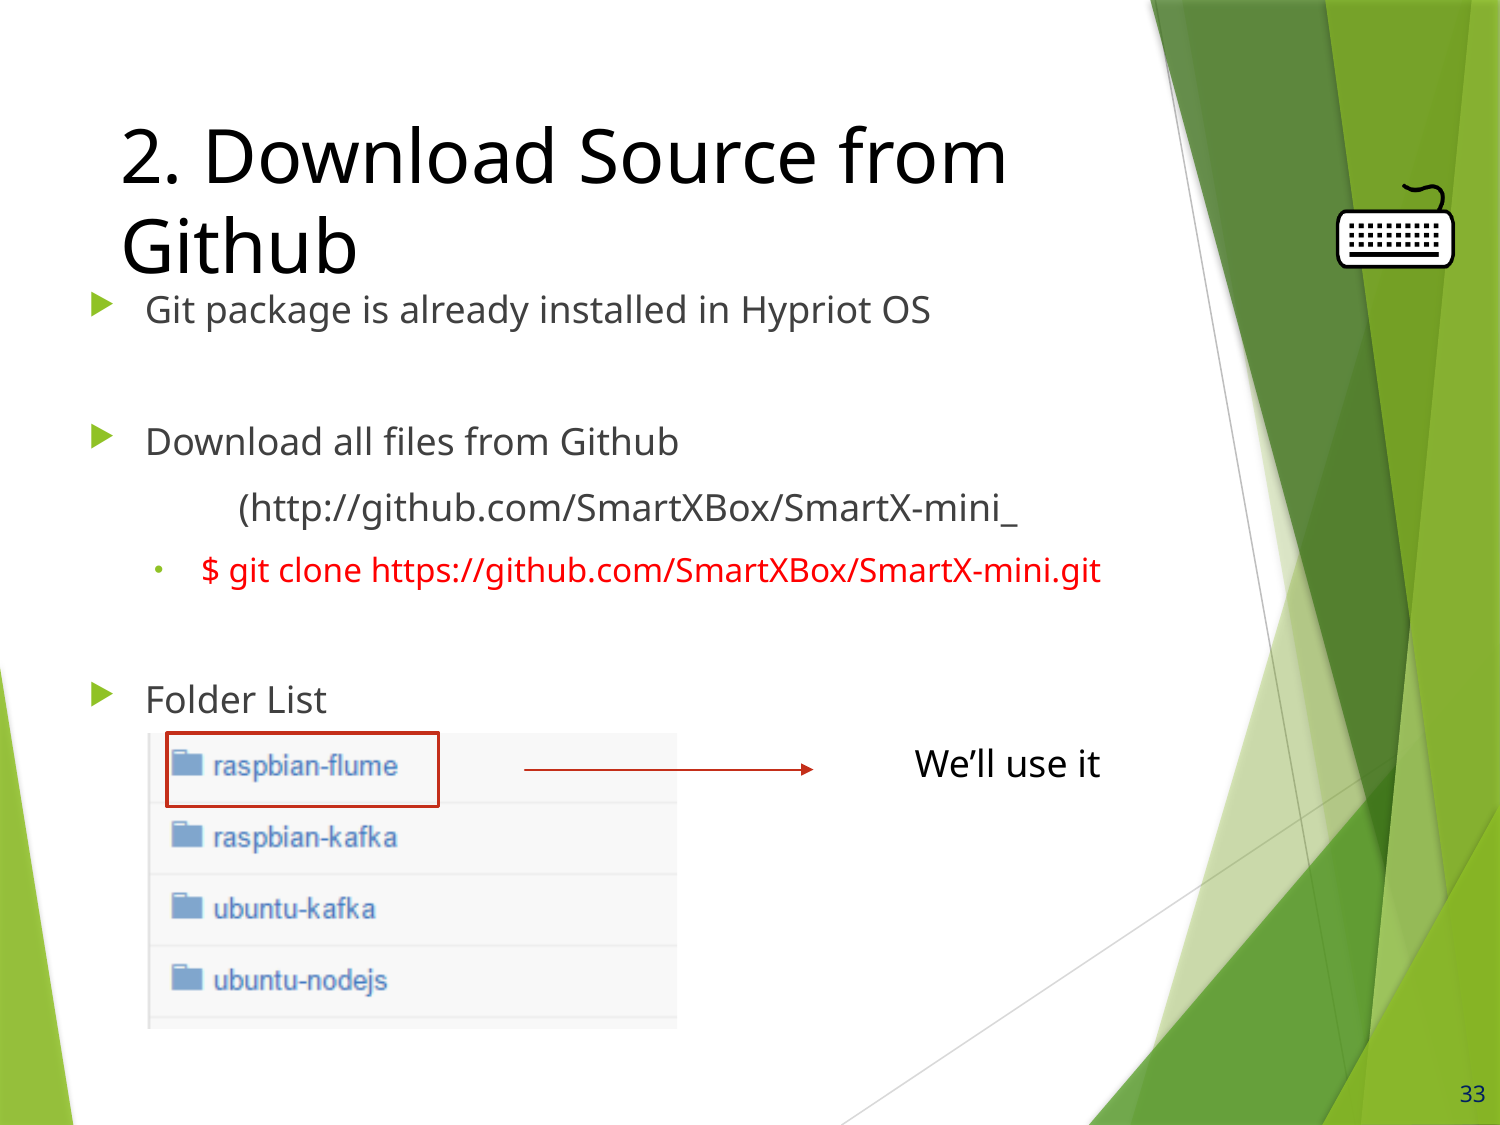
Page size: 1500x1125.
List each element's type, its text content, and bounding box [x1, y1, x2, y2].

slide_number 33 [1417, 1065, 1500, 1125]
picture [142, 732, 678, 1030]
picture [1305, 140, 1485, 319]
text_box Git package is already installed in Hypriot OS Download all files from Github (http://github.com/SmartXBox/SmartX-mini_ $ git clone https://github.com/SmartXBox/SmartX-mini.git Folder List [73, 278, 1430, 993]
text_box 2. Download Source from Github [105, 101, 1252, 318]
text_box We’ll use it [899, 733, 1349, 793]
